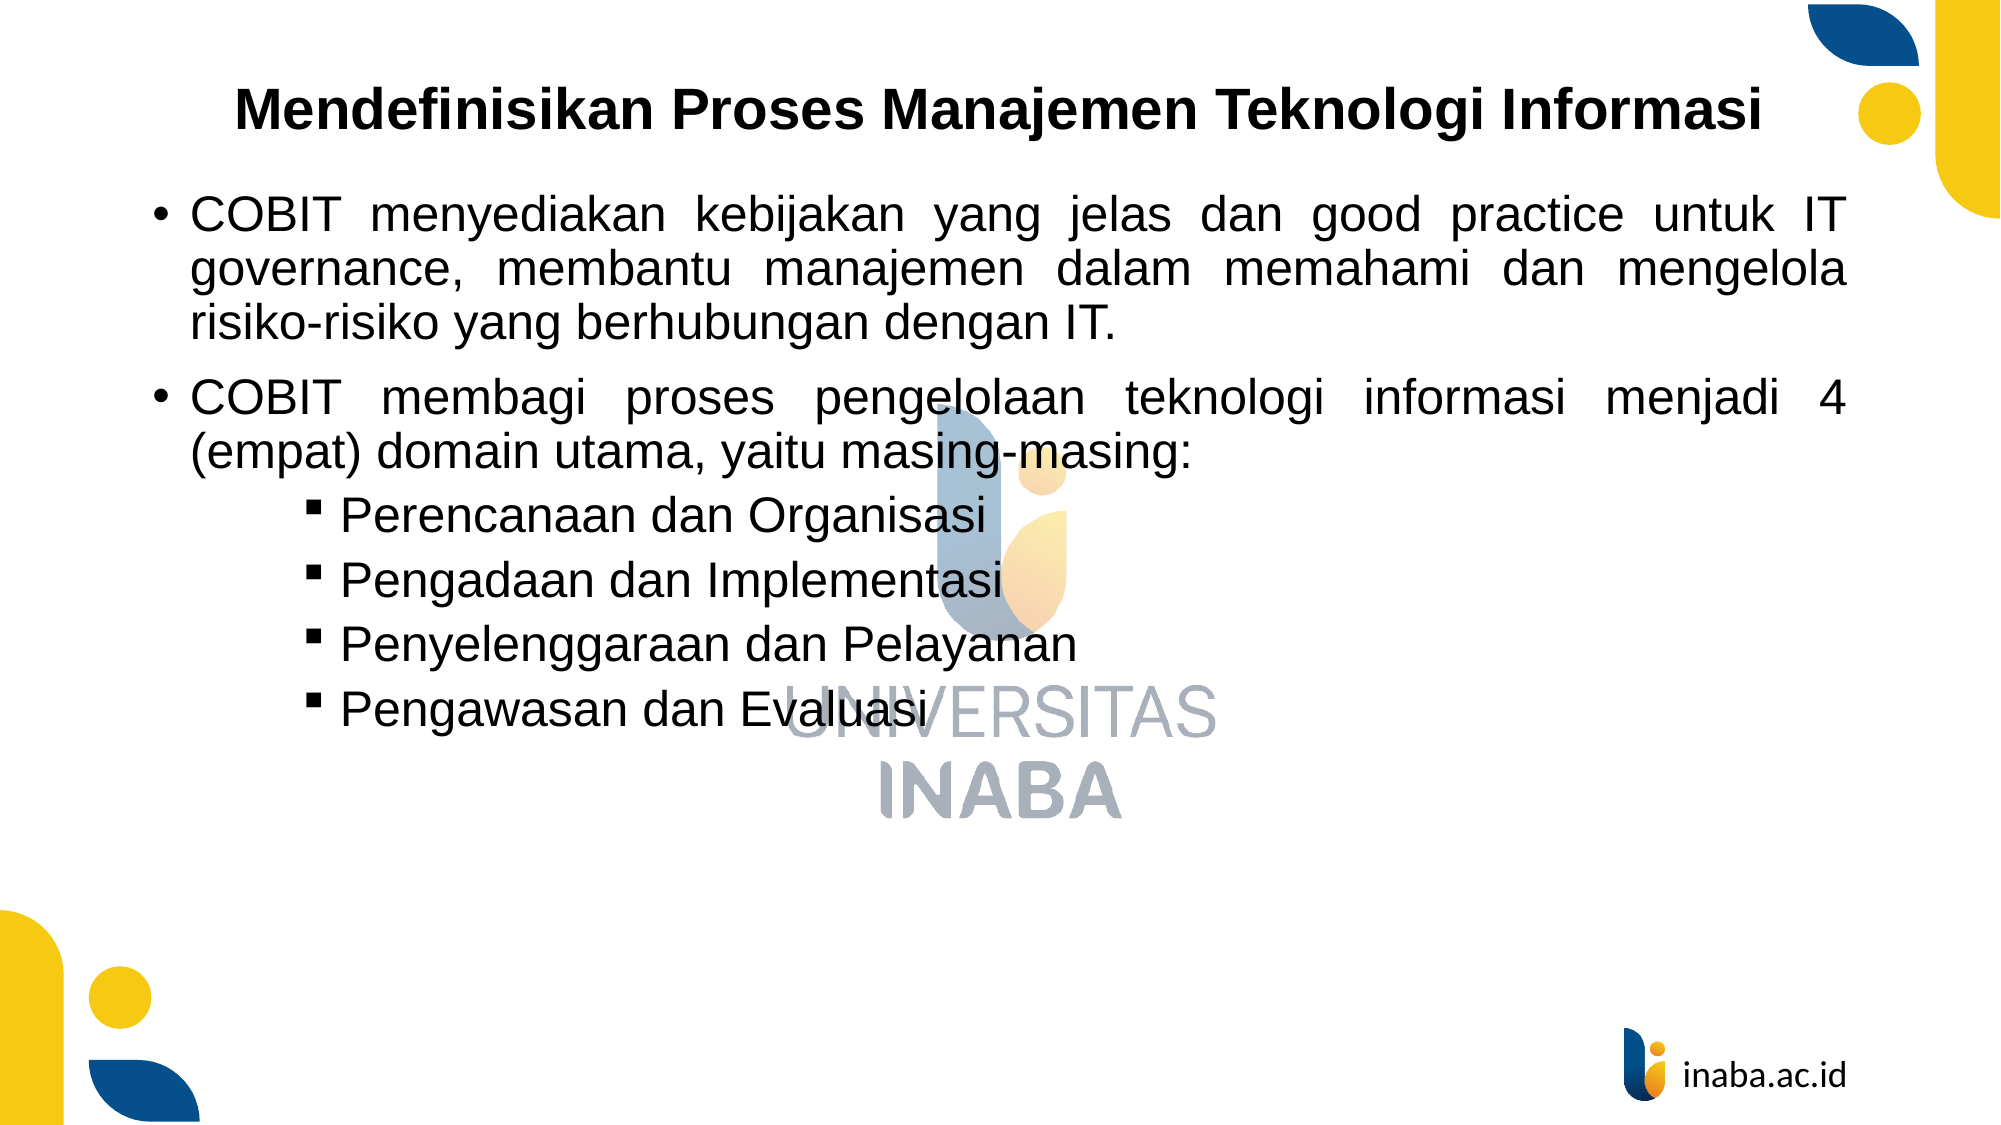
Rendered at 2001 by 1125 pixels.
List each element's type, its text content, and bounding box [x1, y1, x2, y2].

picture [1624, 1028, 1665, 1101]
title Mendefinisikan Proses Manajemen Teknologi Informasi [137, 59, 1863, 163]
list COBIT menyediakan kebijakan yang jelas dan good practice untuk IT governance, membantu manajemen dalam memahami dan mengelola risiko-risiko yang berhubungan dengan IT. COBIT membagi proses pengelolaan teknologi informasi menjadi 4 (empat) domain utama, yaitu masing-masing: Perencanaan dan Organisasi Pengadaan dan Implementasi Penyelenggaraan dan Pelayanan Pengawasan dan Evaluasi [137, 181, 1863, 1019]
